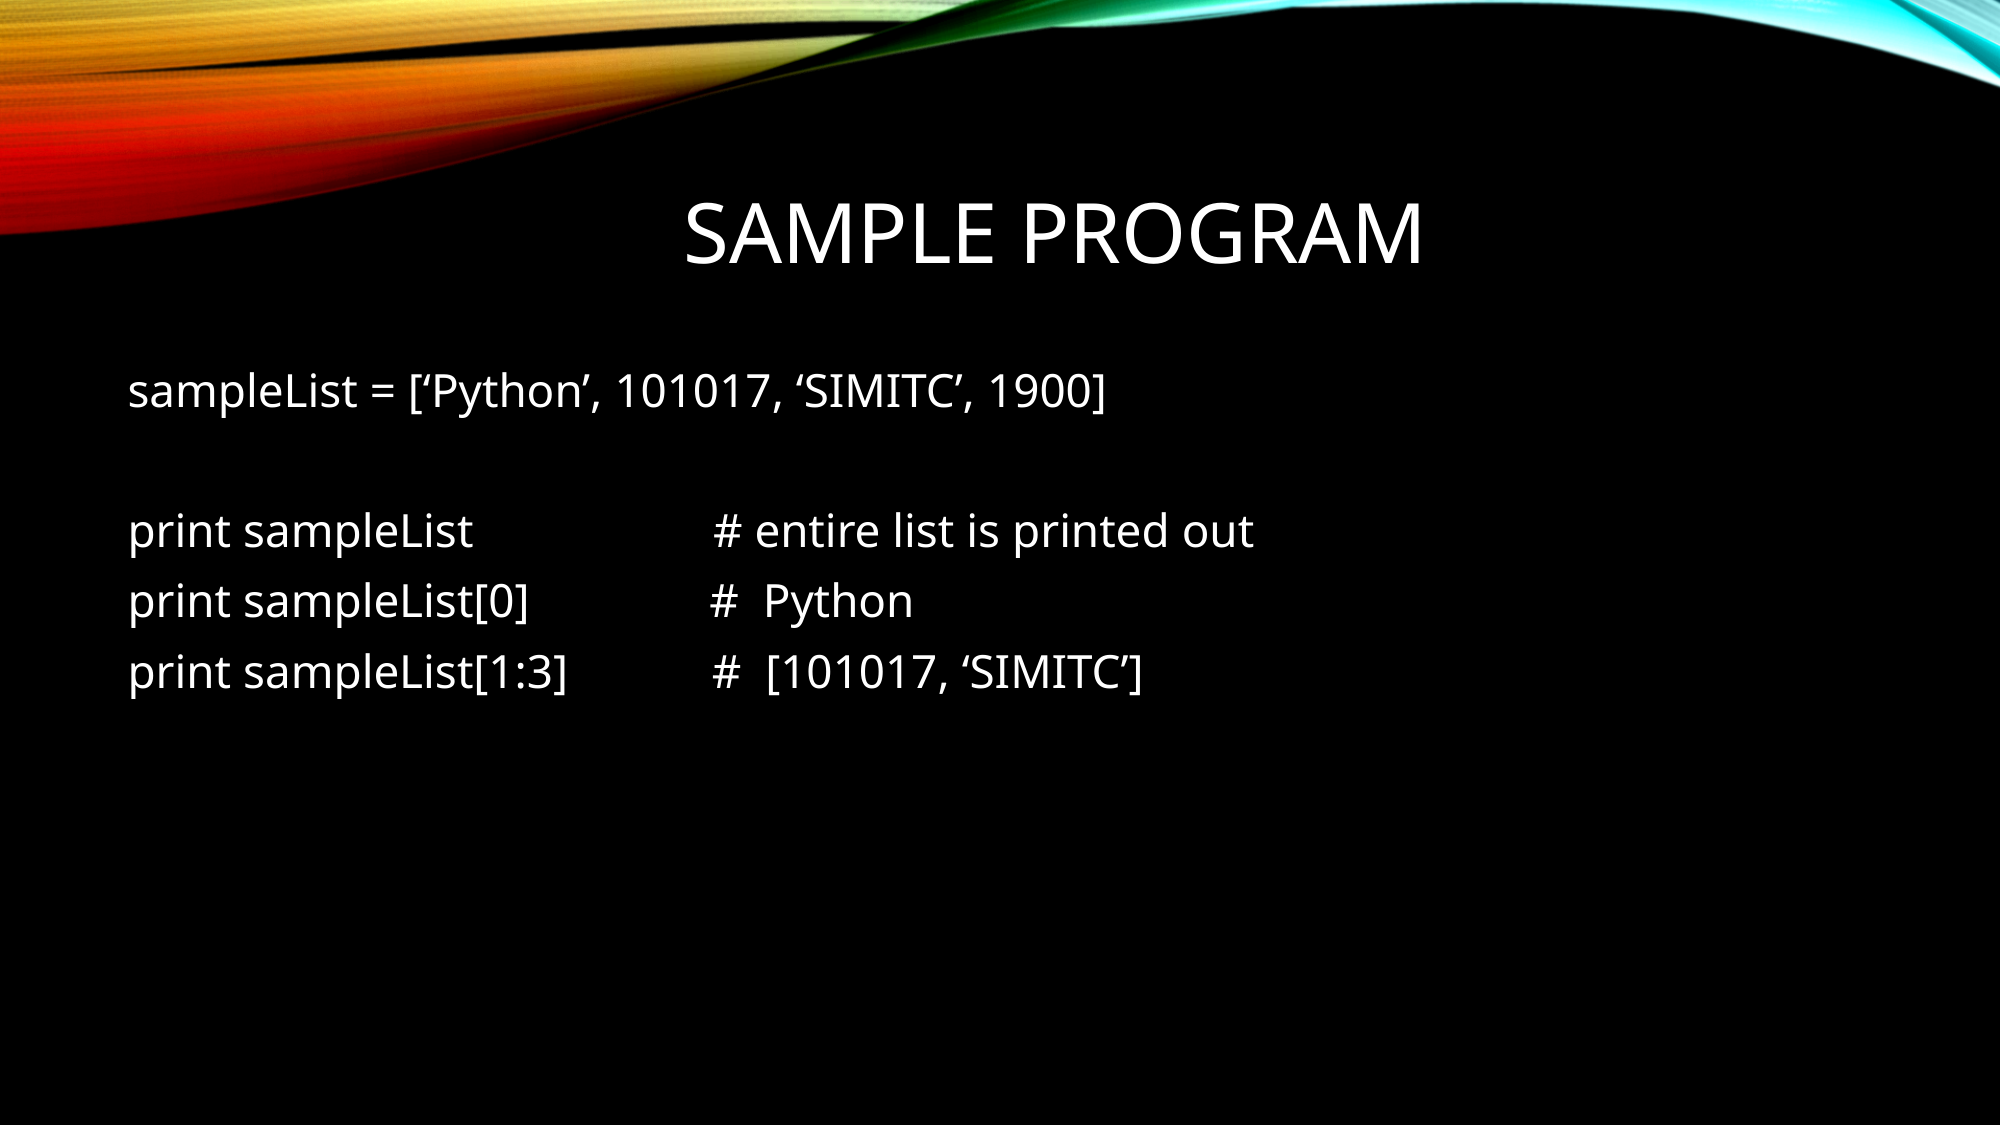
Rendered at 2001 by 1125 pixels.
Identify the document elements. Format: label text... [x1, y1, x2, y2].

picture [0, 0, 2000, 237]
title Sample program [30, 130, 1443, 343]
list sampleList = [‘Python’, 101017, ‘SIMITC’, 1900] print sampleList # entire list is printed out print sampleList[0] # Python print sampleList[1:3] # [101017, ‘SIMITC’] [112, 360, 1888, 1021]
